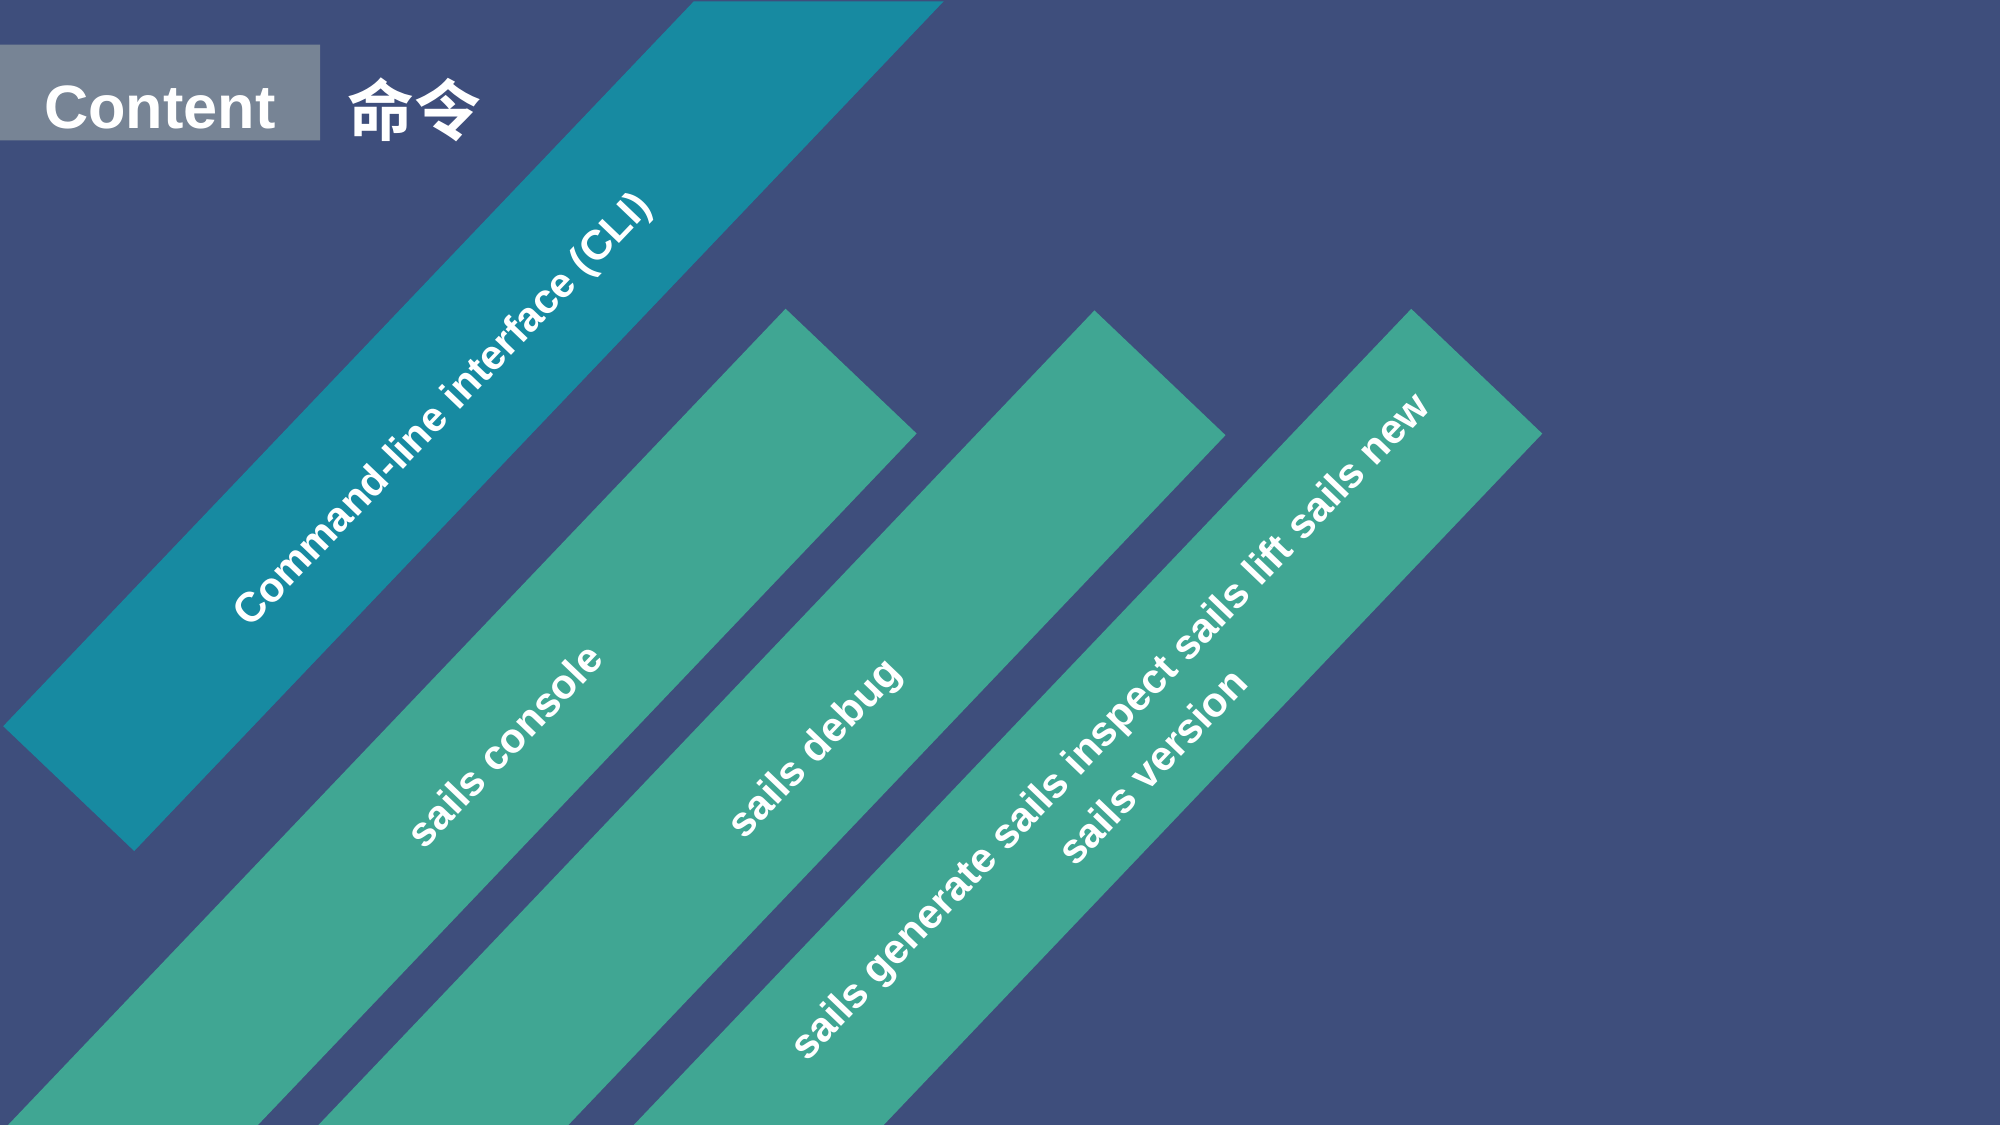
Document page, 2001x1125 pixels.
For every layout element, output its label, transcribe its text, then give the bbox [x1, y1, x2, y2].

text_box Command-line interface (CLI) [1, 0, 947, 853]
text_box sails debug [317, 308, 1227, 1125]
text_box Content [0, 43, 321, 141]
text_box sails generate sails inspect sails lift sails new sails version [632, 307, 1544, 1125]
text_box 命令 [332, 28, 704, 157]
text_box sails console [6, 307, 919, 1125]
